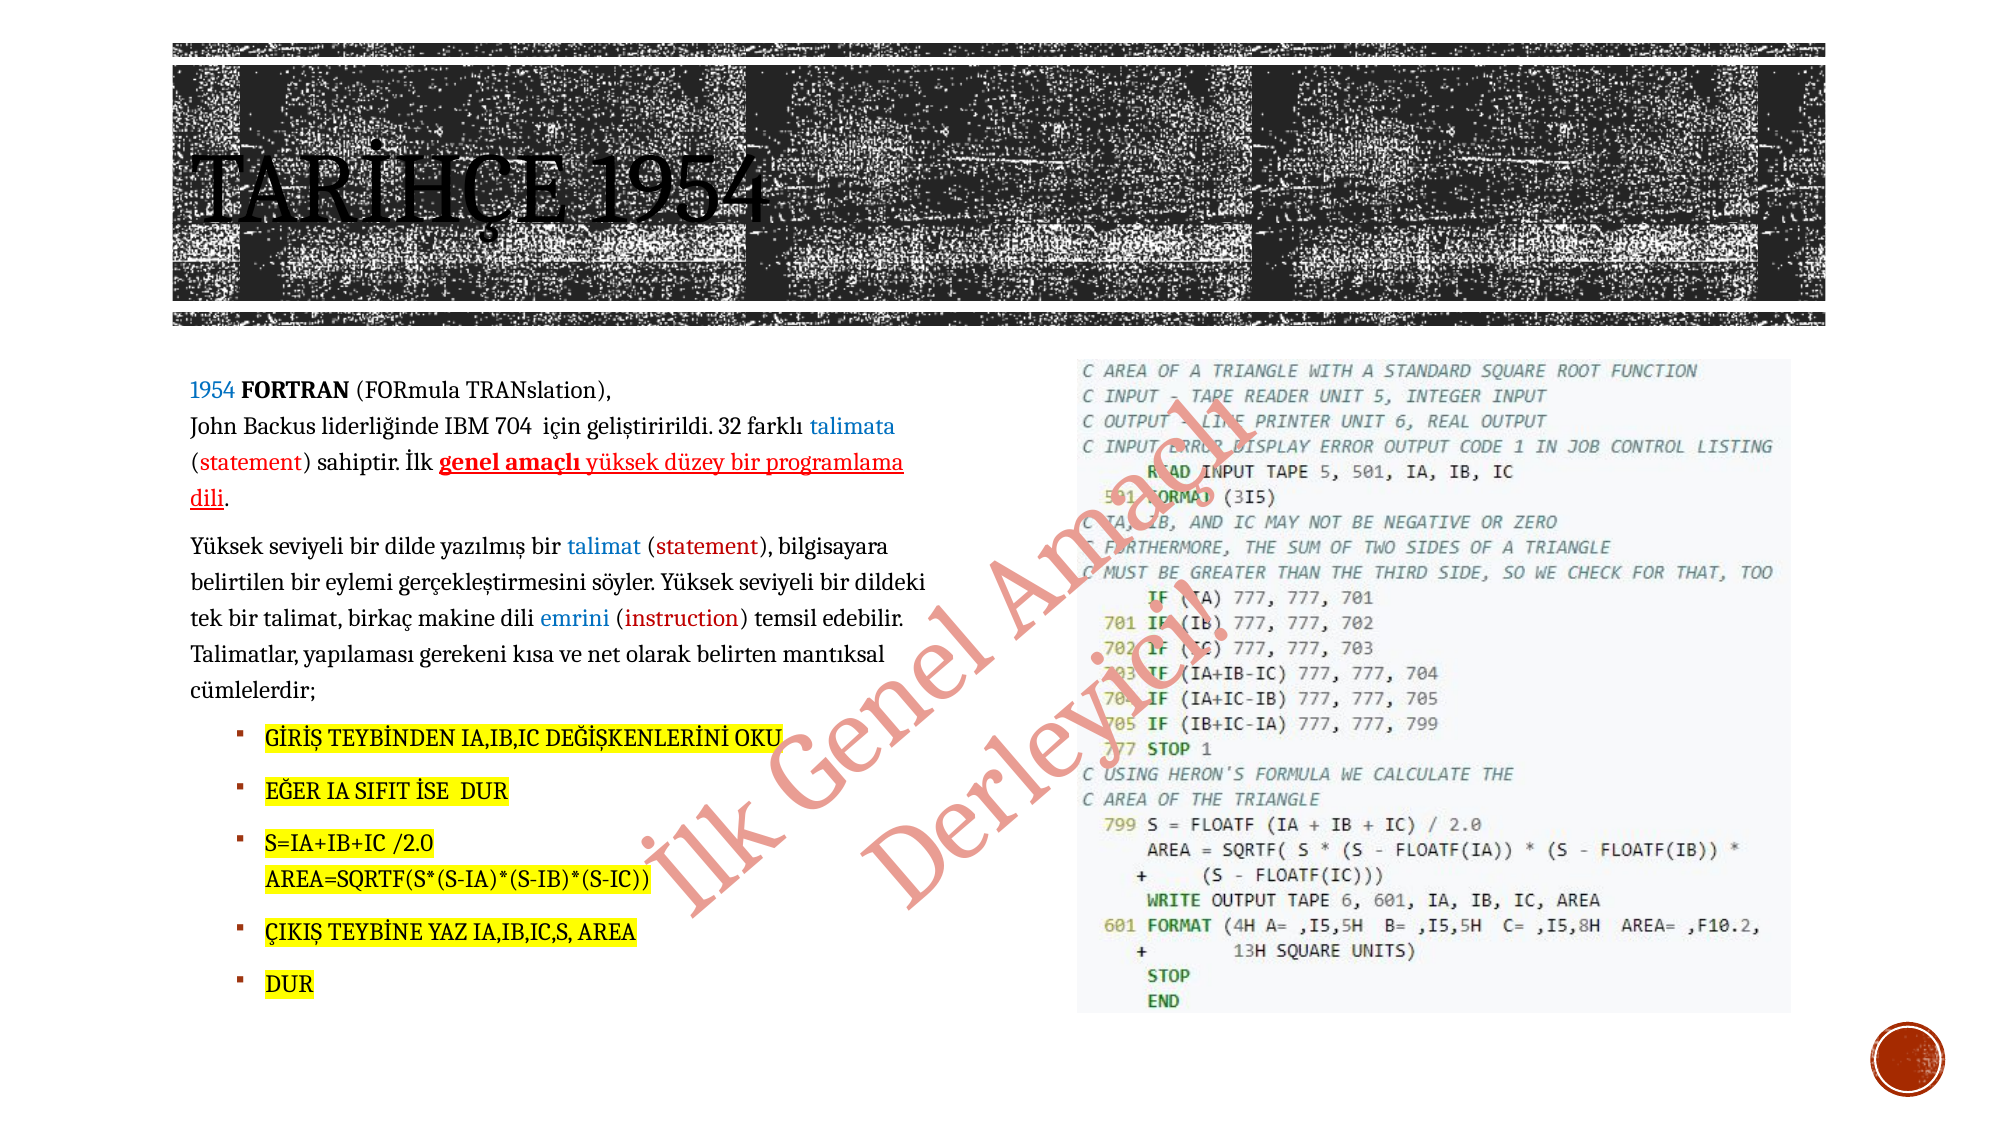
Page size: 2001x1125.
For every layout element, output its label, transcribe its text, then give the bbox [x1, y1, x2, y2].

text_box İlk Genel Amaçlı Derleyici! [1156, 313, 1252, 361]
title TARİHÇE 1954 [175, 79, 1826, 301]
text_box İlk Genel Amaçlı Derleyici! [600, 427, 1079, 1057]
list 1954 FORTRAN (FORmula TRANslation), John Backus liderliğinde IBM 704 için geliştiririldi. 32 farklı talimata (statement) sahiptir. İlk genel amaçlı yüksek düzey bir programlama dili. Yüksek seviyeli bir dilde yazılmış bir talimat (statement), bilgisayara belirtilen bir eylemi gerçekleştirmesini söyler. Yüksek seviyeli bir dildeki tek bir talimat, birkaç makine dili emrini (instruction) temsil edebilir. Talimatlar, yapılaması gerekeni kısa ve net olarak belirten mantıksal cümlelerdir; GİRİŞ TEYBİNDEN IA,IB,IC DEĞİŞKENLERİNİ OKU EĞER IA SIFIT İSE DUR S=IA+IB+IC /2.0 AREA=SQRTF(S*(S-IA)*(S-IB)*(S-IC)) ÇIKIŞ TEYBİNE YAZ IA,IB,IC,S, AREA DUR [175, 360, 956, 1013]
picture [1077, 359, 1157, 428]
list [1079, 361, 1789, 1011]
